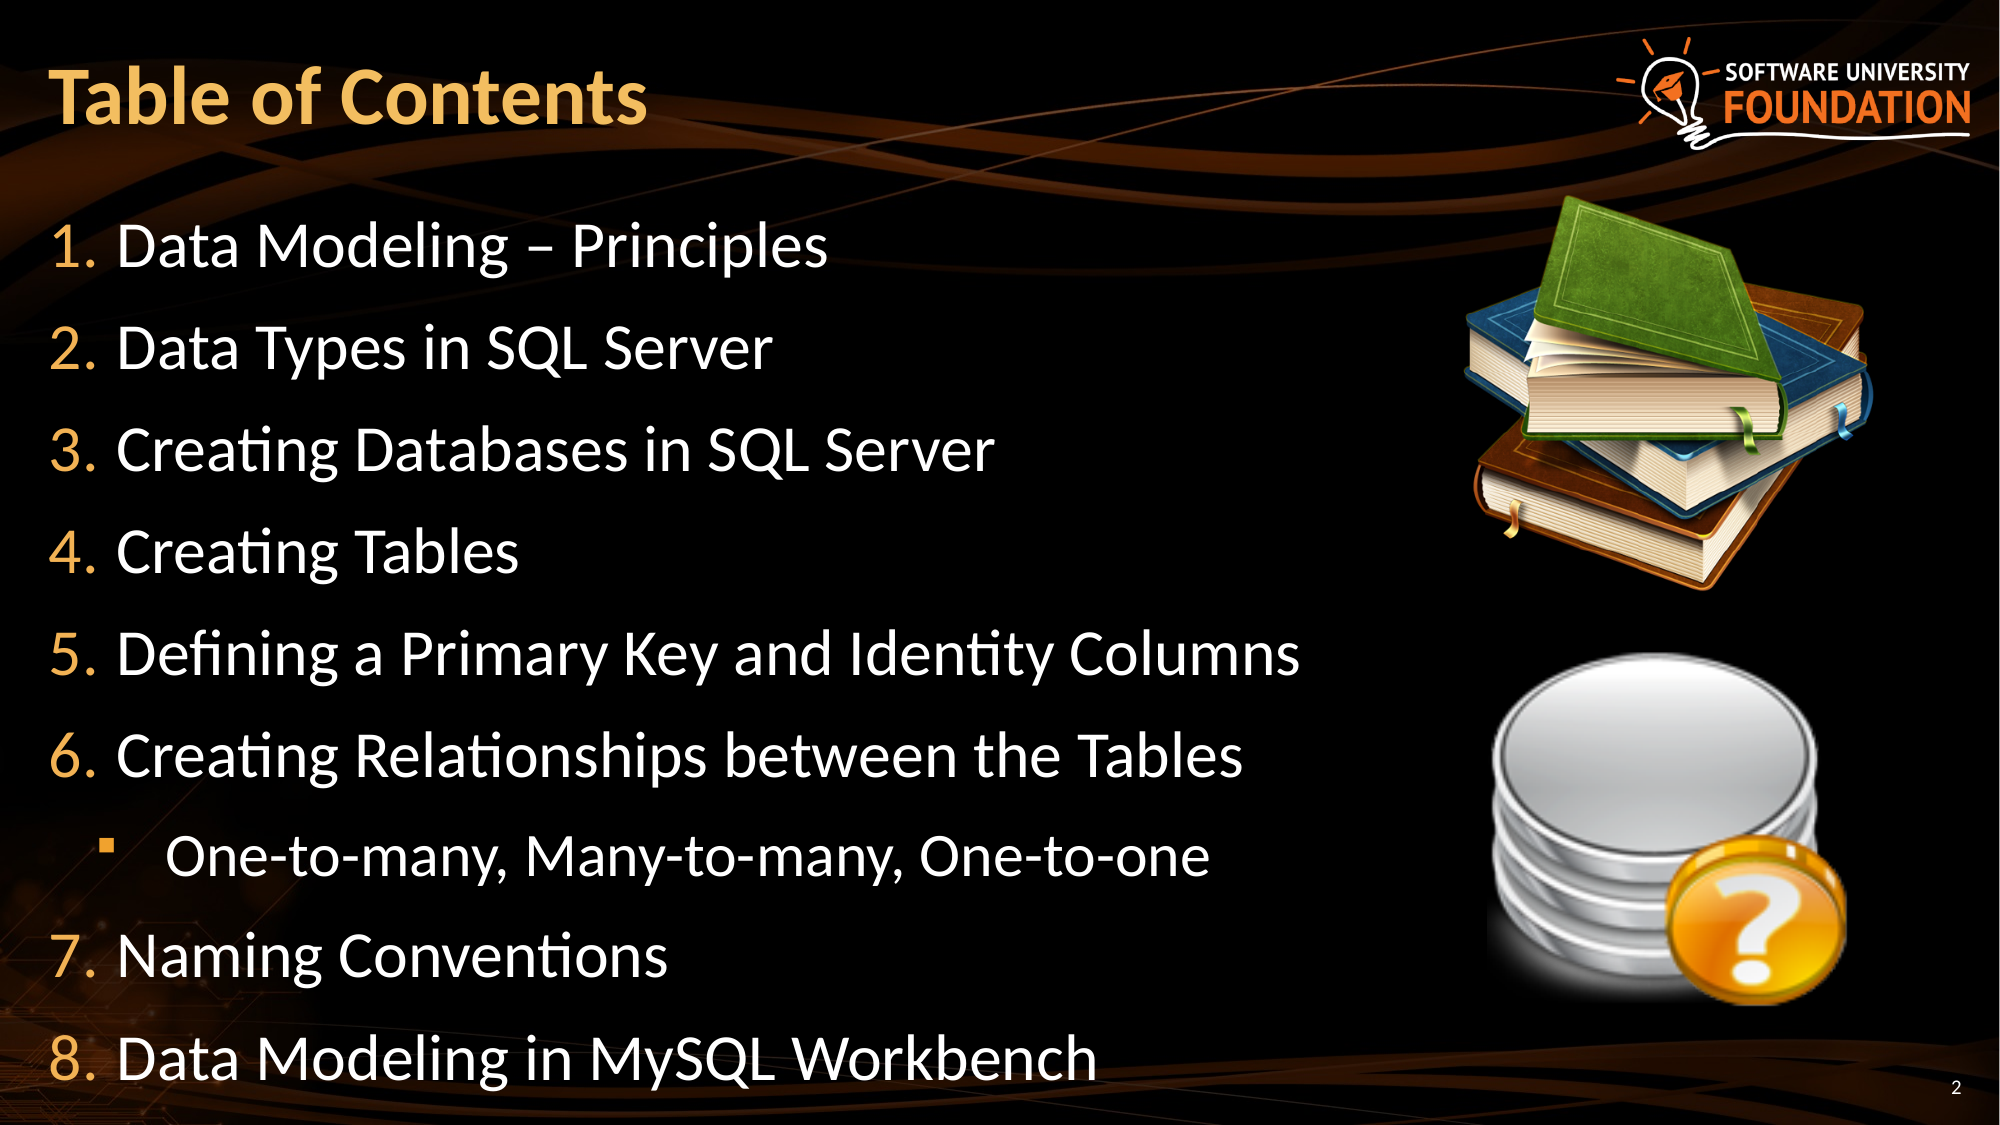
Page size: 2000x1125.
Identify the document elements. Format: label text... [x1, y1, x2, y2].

list Data Modeling – Principles Data Types in SQL Server Creating Databases in SQL Server Creating Tables Defining a Primary Key and Identity Columns Creating Relationships between the Tables One-to-many, Many-to-many, One-to-one Naming Conventions Data Modeling in MySQL Workbench [31, 195, 1968, 1103]
title Table of Contents [30, 6, 1602, 189]
picture [0, 0, 2000, 1125]
slide_number 2 [1897, 1070, 1968, 1103]
